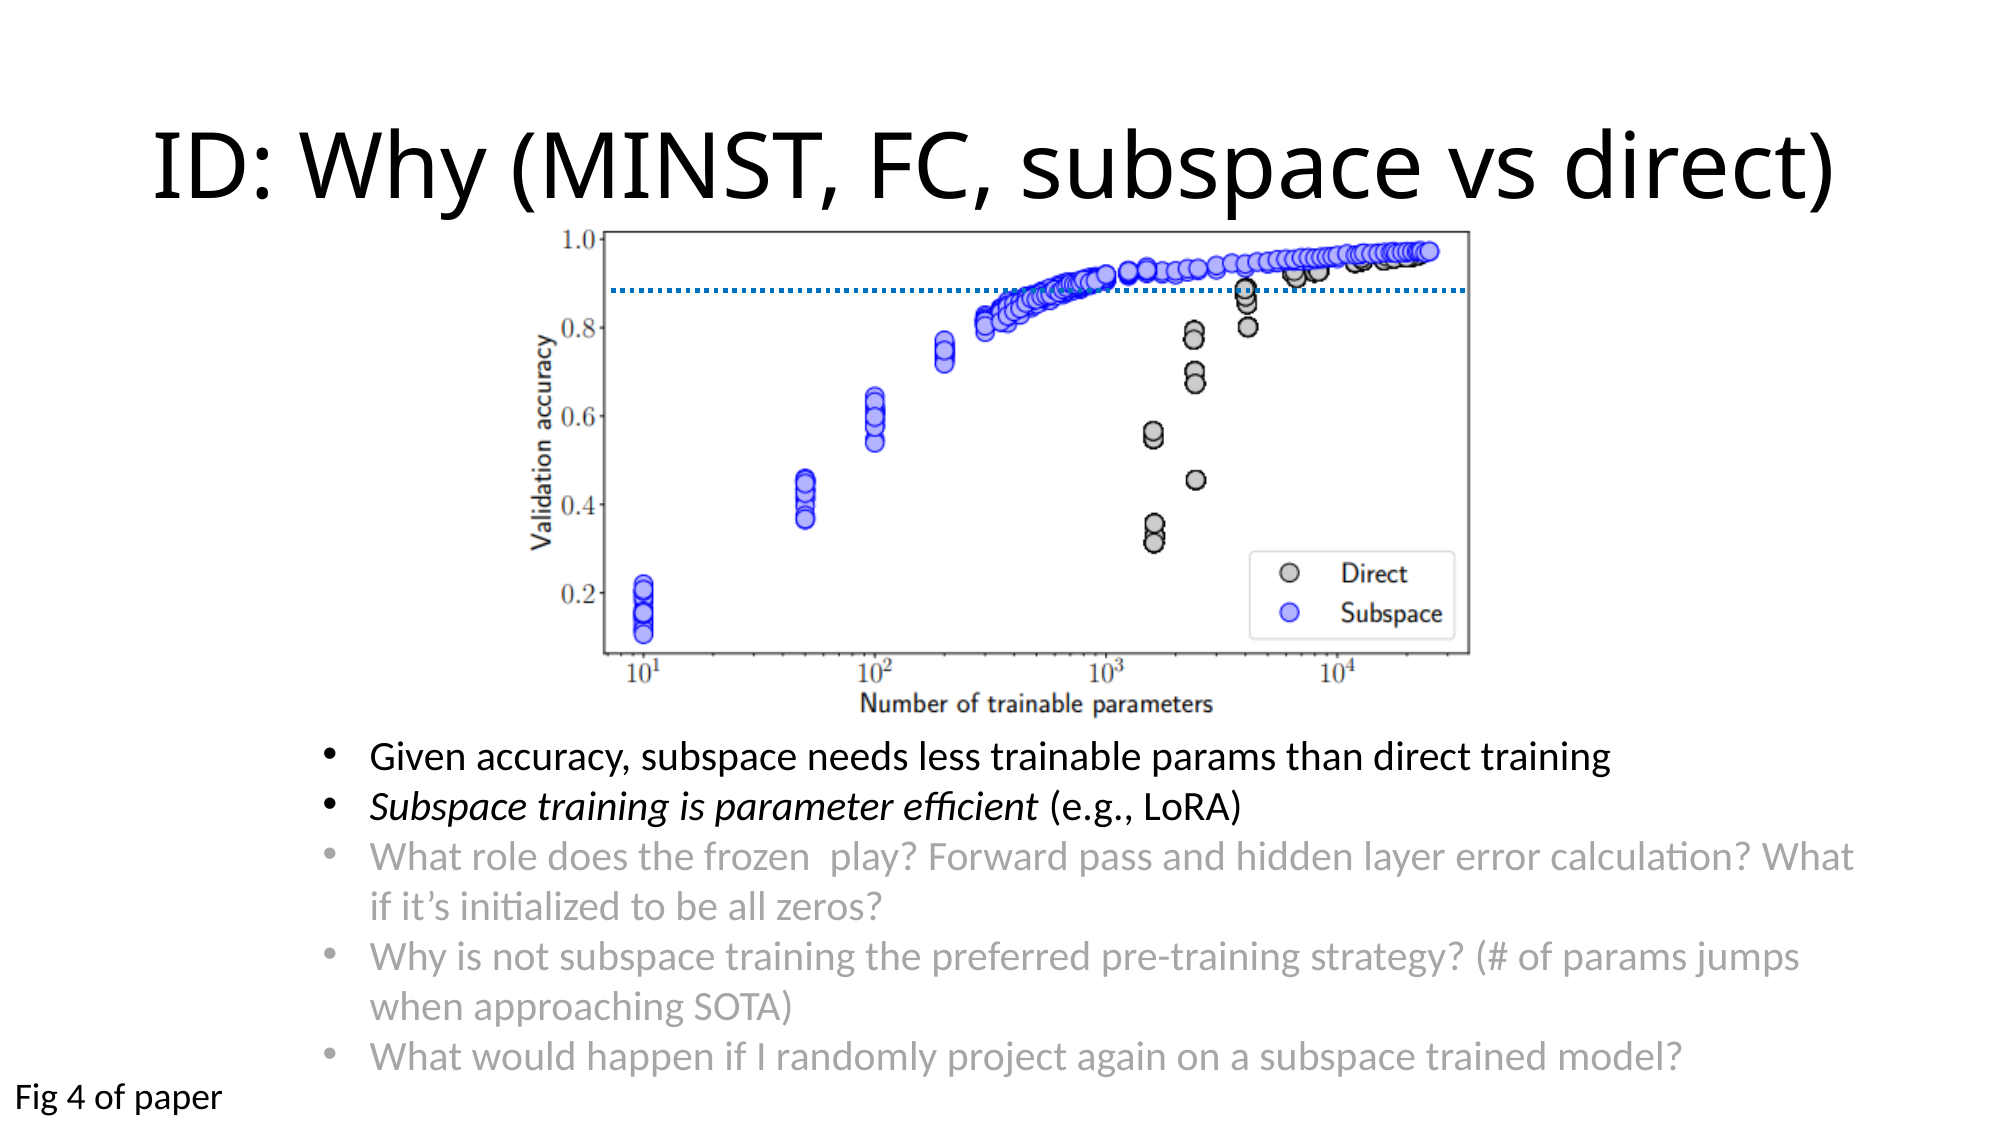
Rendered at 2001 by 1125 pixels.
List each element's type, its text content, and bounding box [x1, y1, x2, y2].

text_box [483, 223, 1480, 722]
text_box Fig 4 of paper [0, 1064, 1083, 1124]
